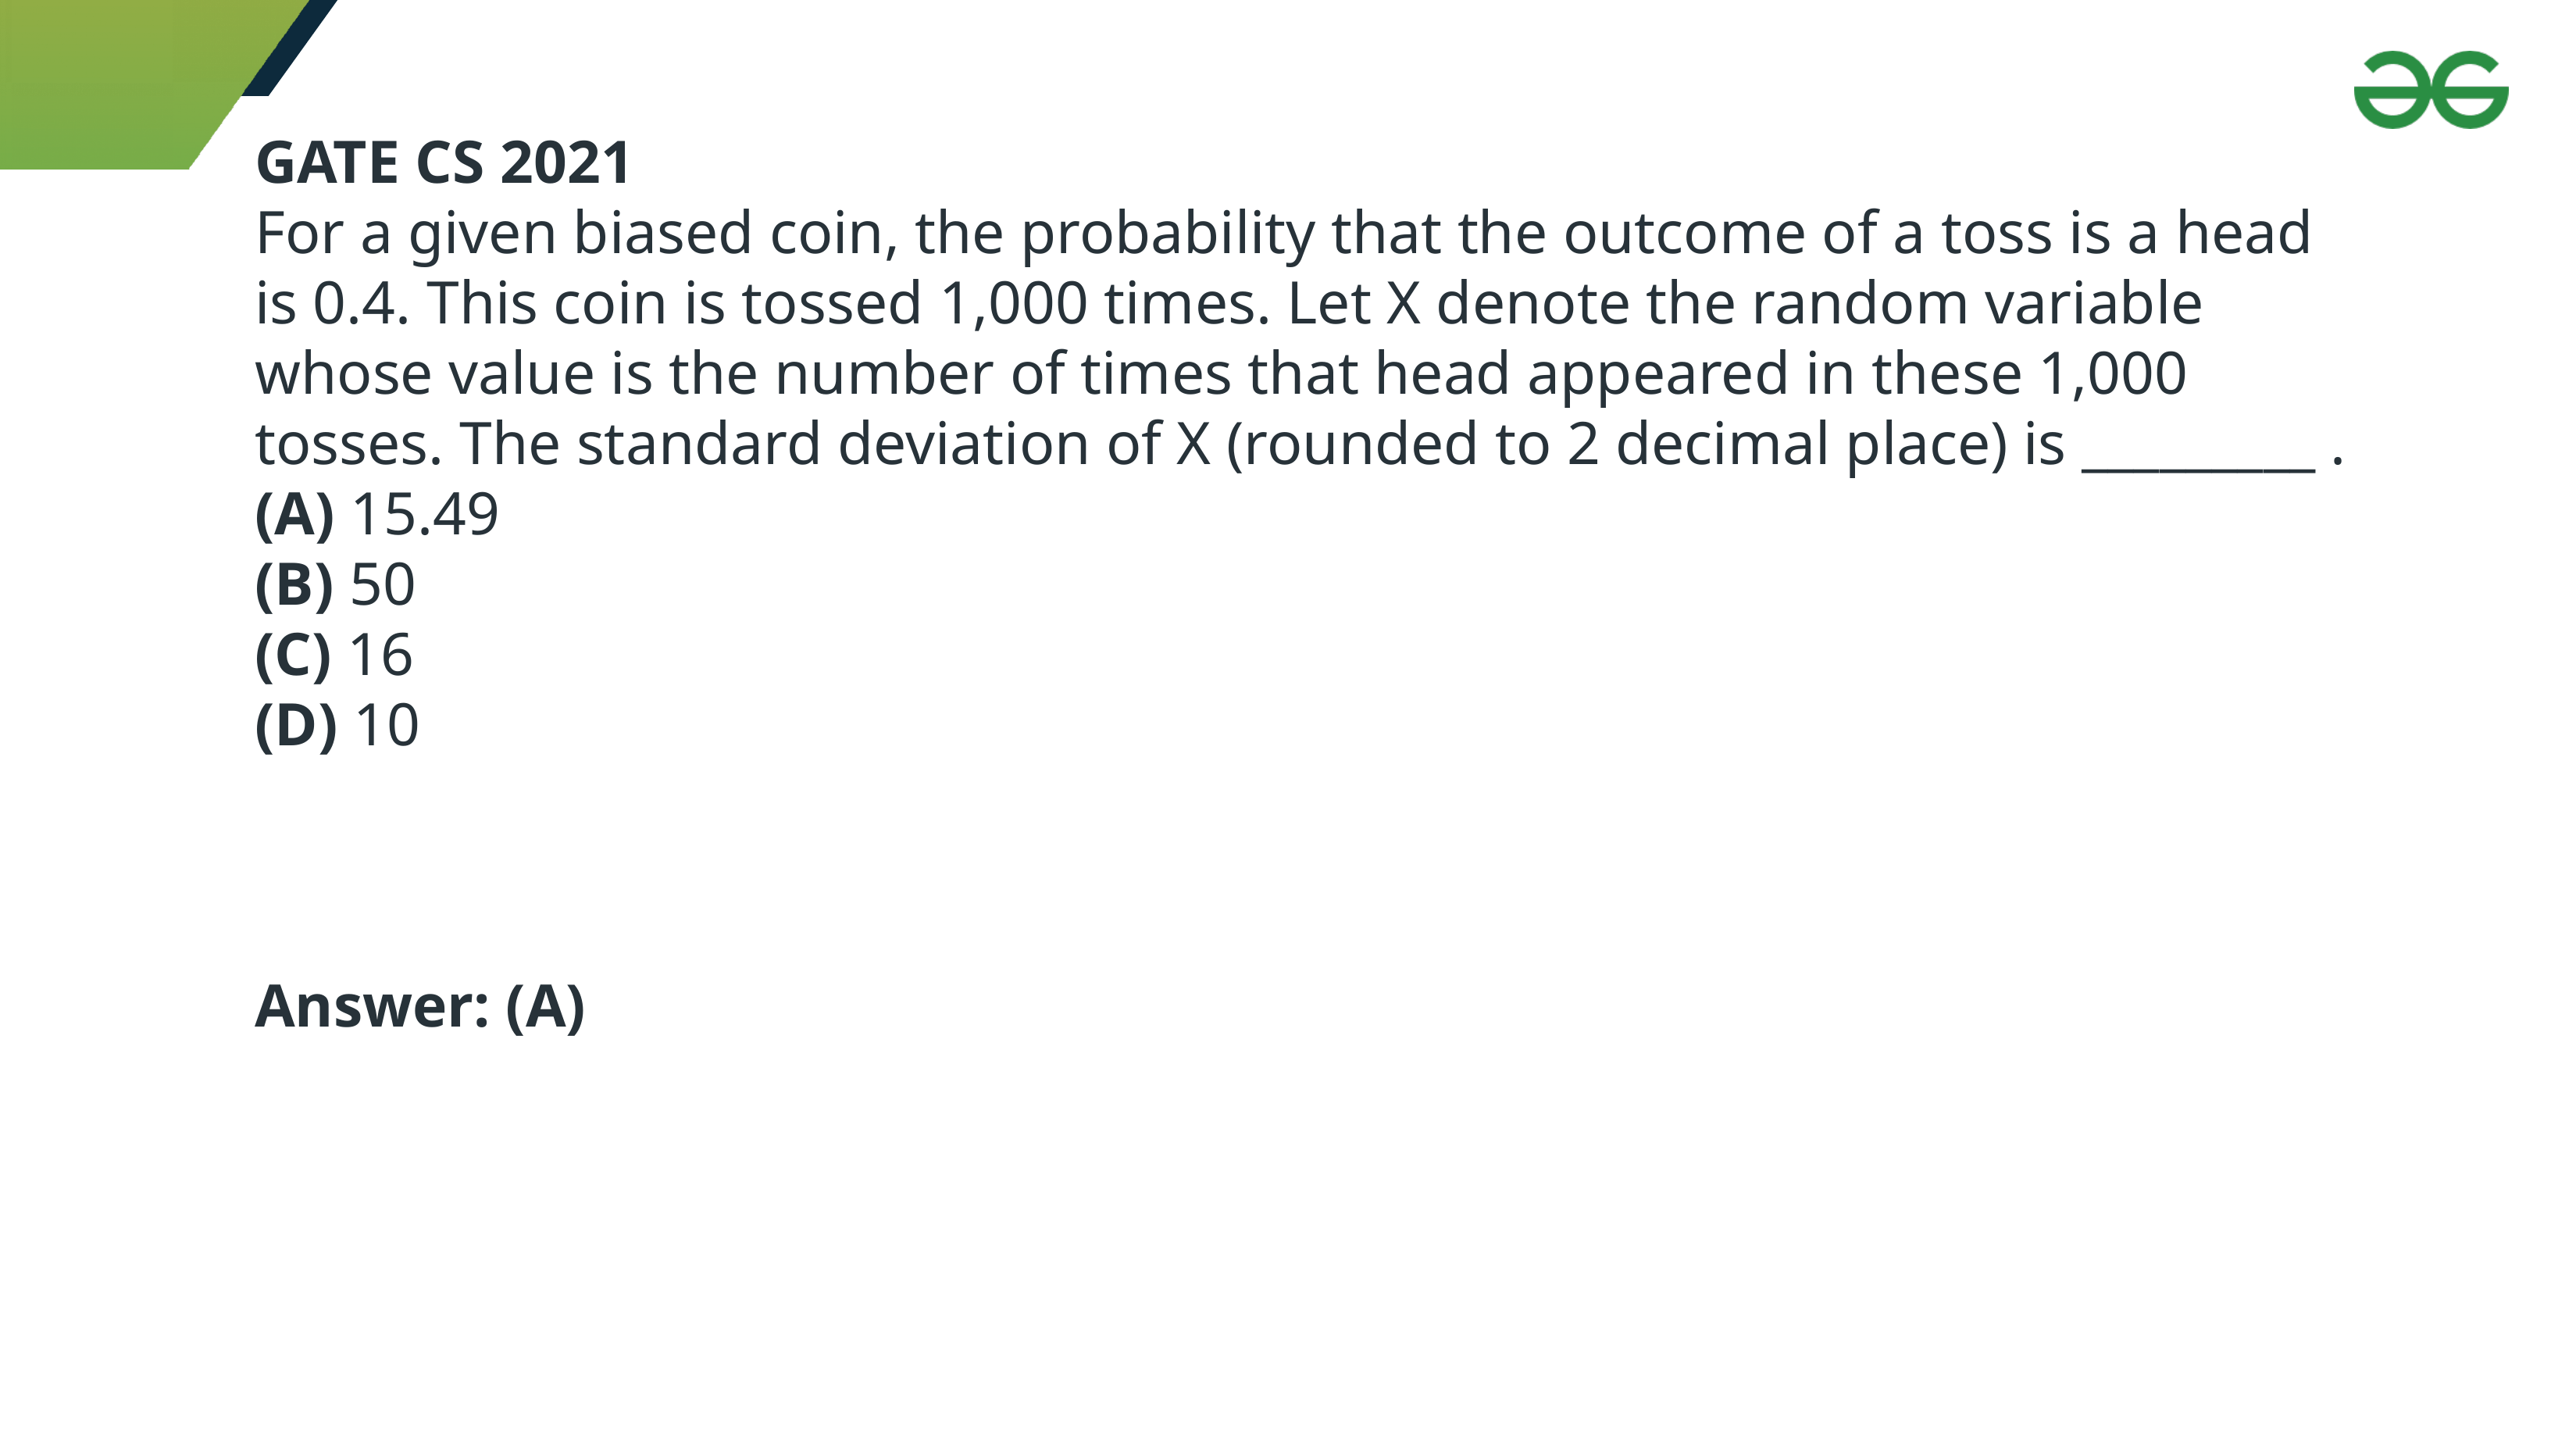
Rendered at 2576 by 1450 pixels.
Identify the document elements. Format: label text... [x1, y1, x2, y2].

picture [0, 0, 309, 170]
text_box GATE CS 2021 For a given biased coin, the probability that the outcome of a toss is a head is 0.4. This coin is tossed 1,000 times. Let X denote the random variable whose value is the number of times that head appeared in these 1,000 tosses. The standard deviation of X (rounded to 2 decimal place) is _________ . (A) 15.49 (B) 50 (C) 16 (D) 10 Answer: (A) [243, 119, 2362, 1045]
picture [2353, 50, 2509, 130]
